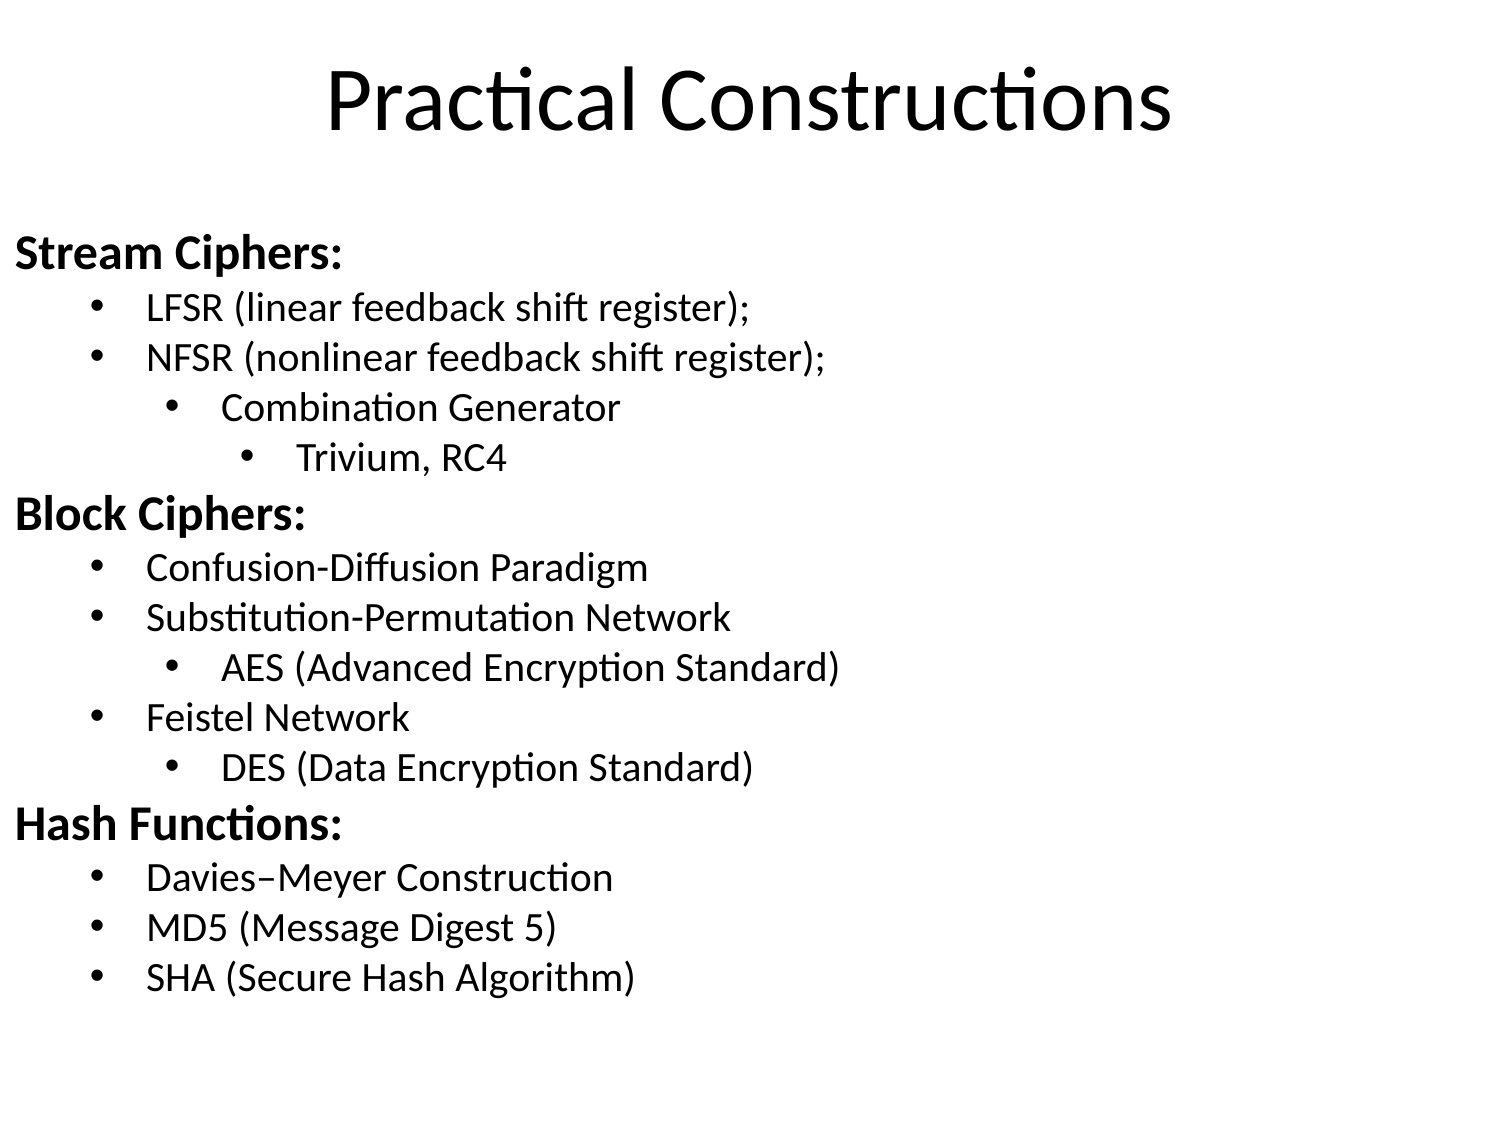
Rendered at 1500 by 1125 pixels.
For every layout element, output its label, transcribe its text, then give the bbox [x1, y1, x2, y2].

title Practical Constructions [0, 0, 1500, 188]
text_box Stream Ciphers: LFSR (linear feedback shift register); NFSR (nonlinear feedback shift register); Combination Generator Trivium, RC4 Block Ciphers: Confusion-Diffusion Paradigm Substitution-Permutation Network AES (Advanced Encryption Standard) Feistel Network DES (Data Encryption Standard) Hash Functions: Davies–Meyer Construction MD5 (Message Digest 5) SHA (Secure Hash Algorithm) [0, 212, 1500, 1008]
